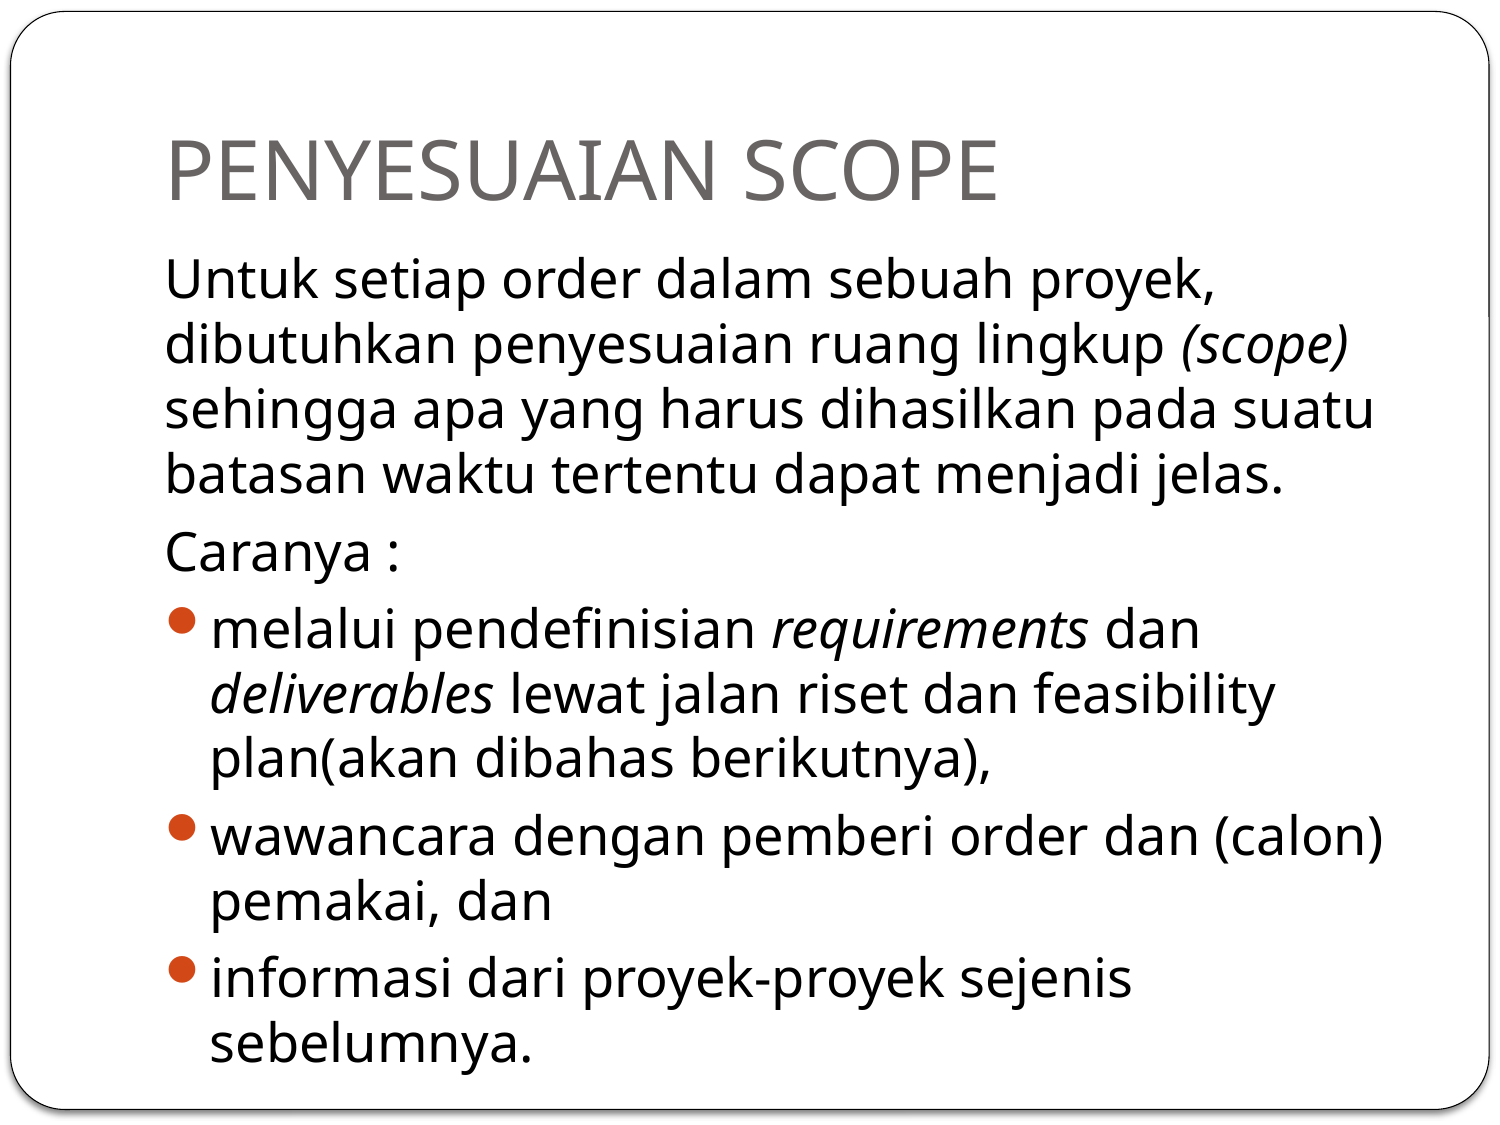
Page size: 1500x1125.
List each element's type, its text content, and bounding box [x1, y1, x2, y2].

list Untuk setiap order dalam sebuah proyek, dibutuhkan penyesuaian ruang lingkup (scope) sehingga apa yang harus dihasilkan pada suatu batasan waktu tertentu dapat menjadi jelas. Caranya : melalui pendefinisian requirements dan deliverables lewat jalan riset dan feasibility plan(akan dibahas berikutnya), wawancara dengan pemberi order dan (calon) pemakai, dan informasi dari proyek-proyek sejenis sebelumnya. [150, 237, 1425, 988]
title PENYESUAIAN SCOPE [150, 45, 1425, 233]
